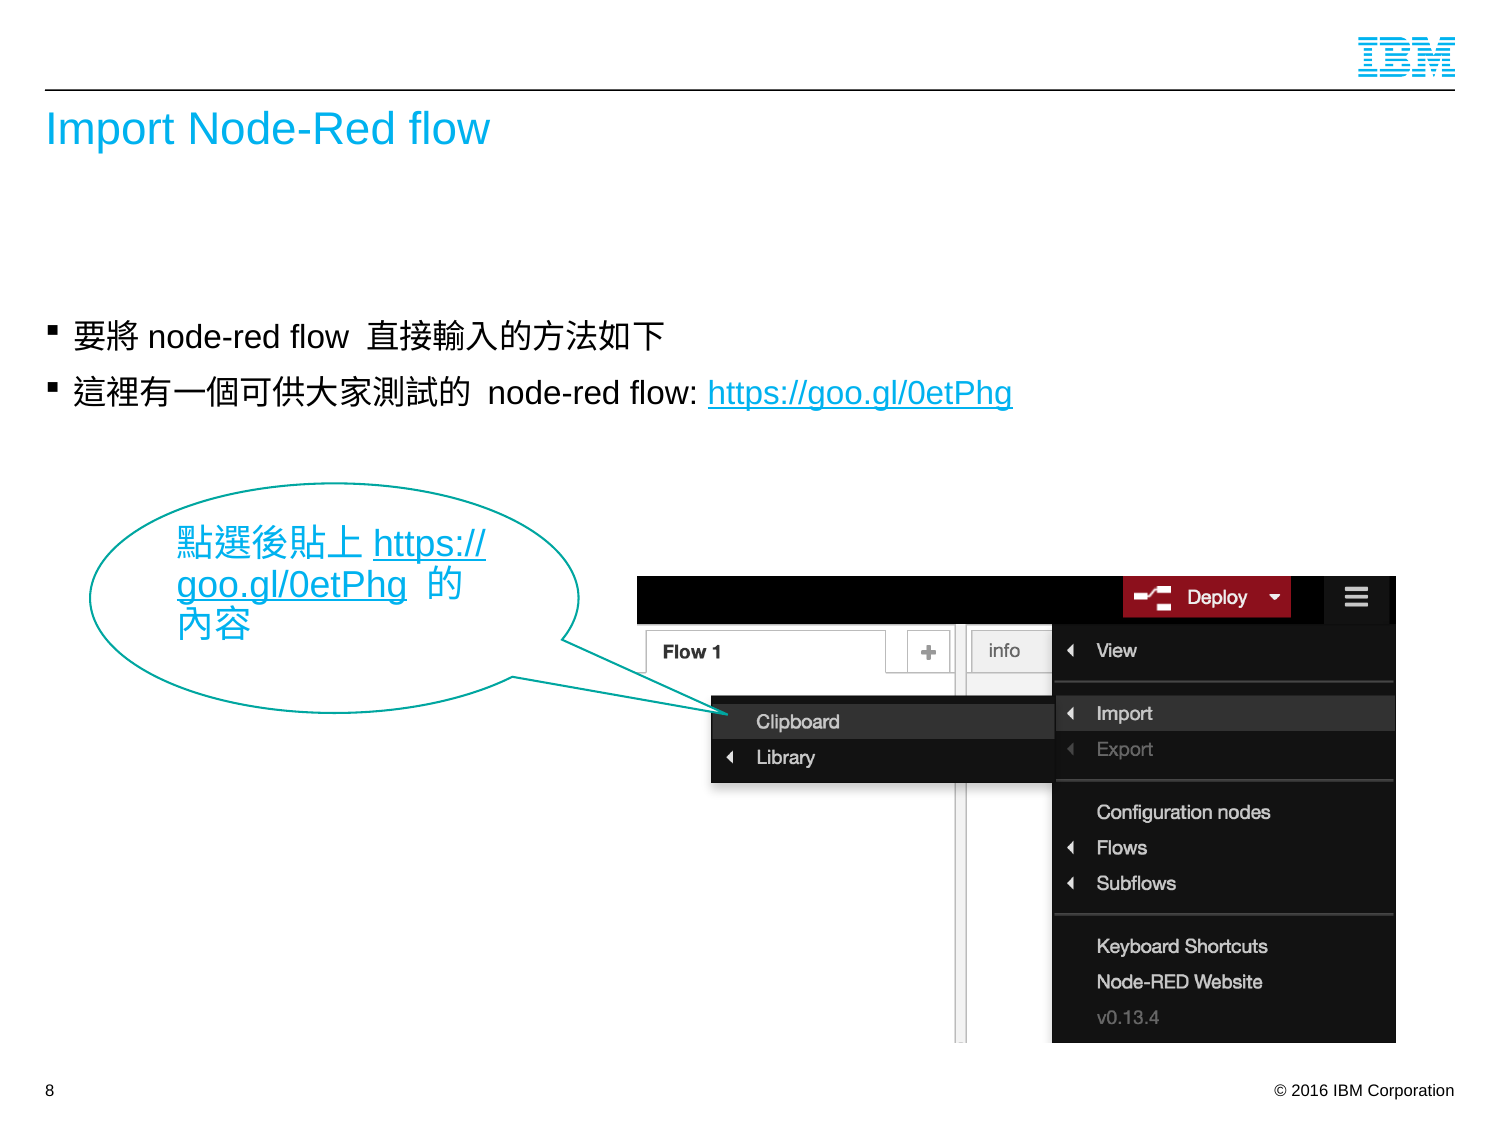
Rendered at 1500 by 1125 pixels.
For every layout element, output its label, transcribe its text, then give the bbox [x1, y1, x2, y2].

picture [637, 576, 1396, 1043]
picture [1358, 37, 1455, 77]
text_box 點選後貼上https://goo.gl/0etPhg 的內容 [89, 482, 637, 715]
list 要將node-red flow 直接輸入的方法如下 這裡有一個可供大家測試的 node-red flow: https://goo.gl/0etPhg [29, 307, 1455, 1043]
title Import Node-Red flow [29, 97, 1455, 218]
slide_number 8 [29, 1072, 91, 1103]
